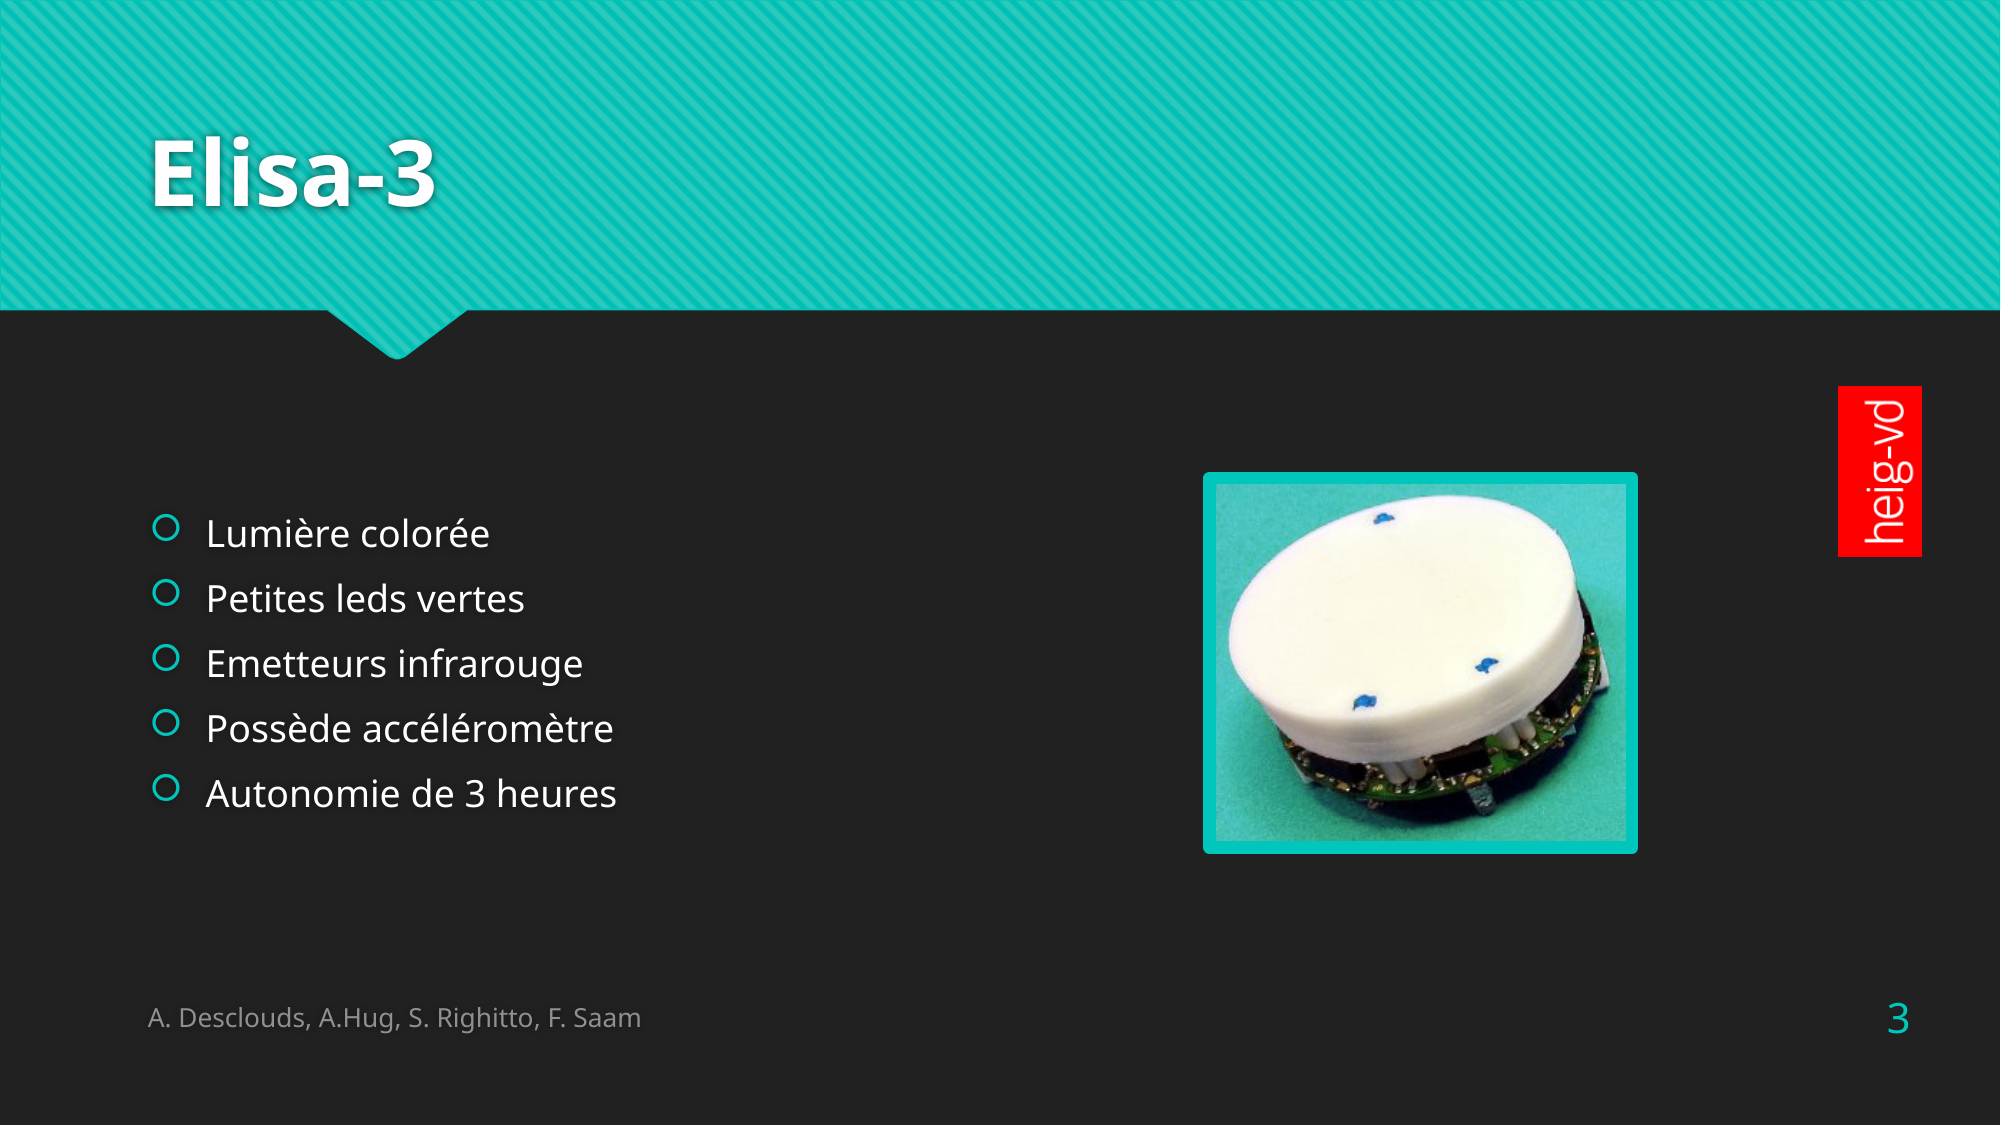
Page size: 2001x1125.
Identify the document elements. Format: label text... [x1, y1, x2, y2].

picture [1838, 385, 1922, 558]
text_box A. Desclouds, A.Hug, S. Righitto, F. Saam [132, 992, 1868, 1064]
picture [1215, 483, 1627, 842]
list Lumière colorée Petites leds vertes Emetteurs infrarouge Possède accéléromètre Autonomie de 3 heures [134, 364, 1866, 962]
title Elisa-3 [132, 73, 1868, 233]
slide_number 3 [1751, 970, 1926, 1051]
